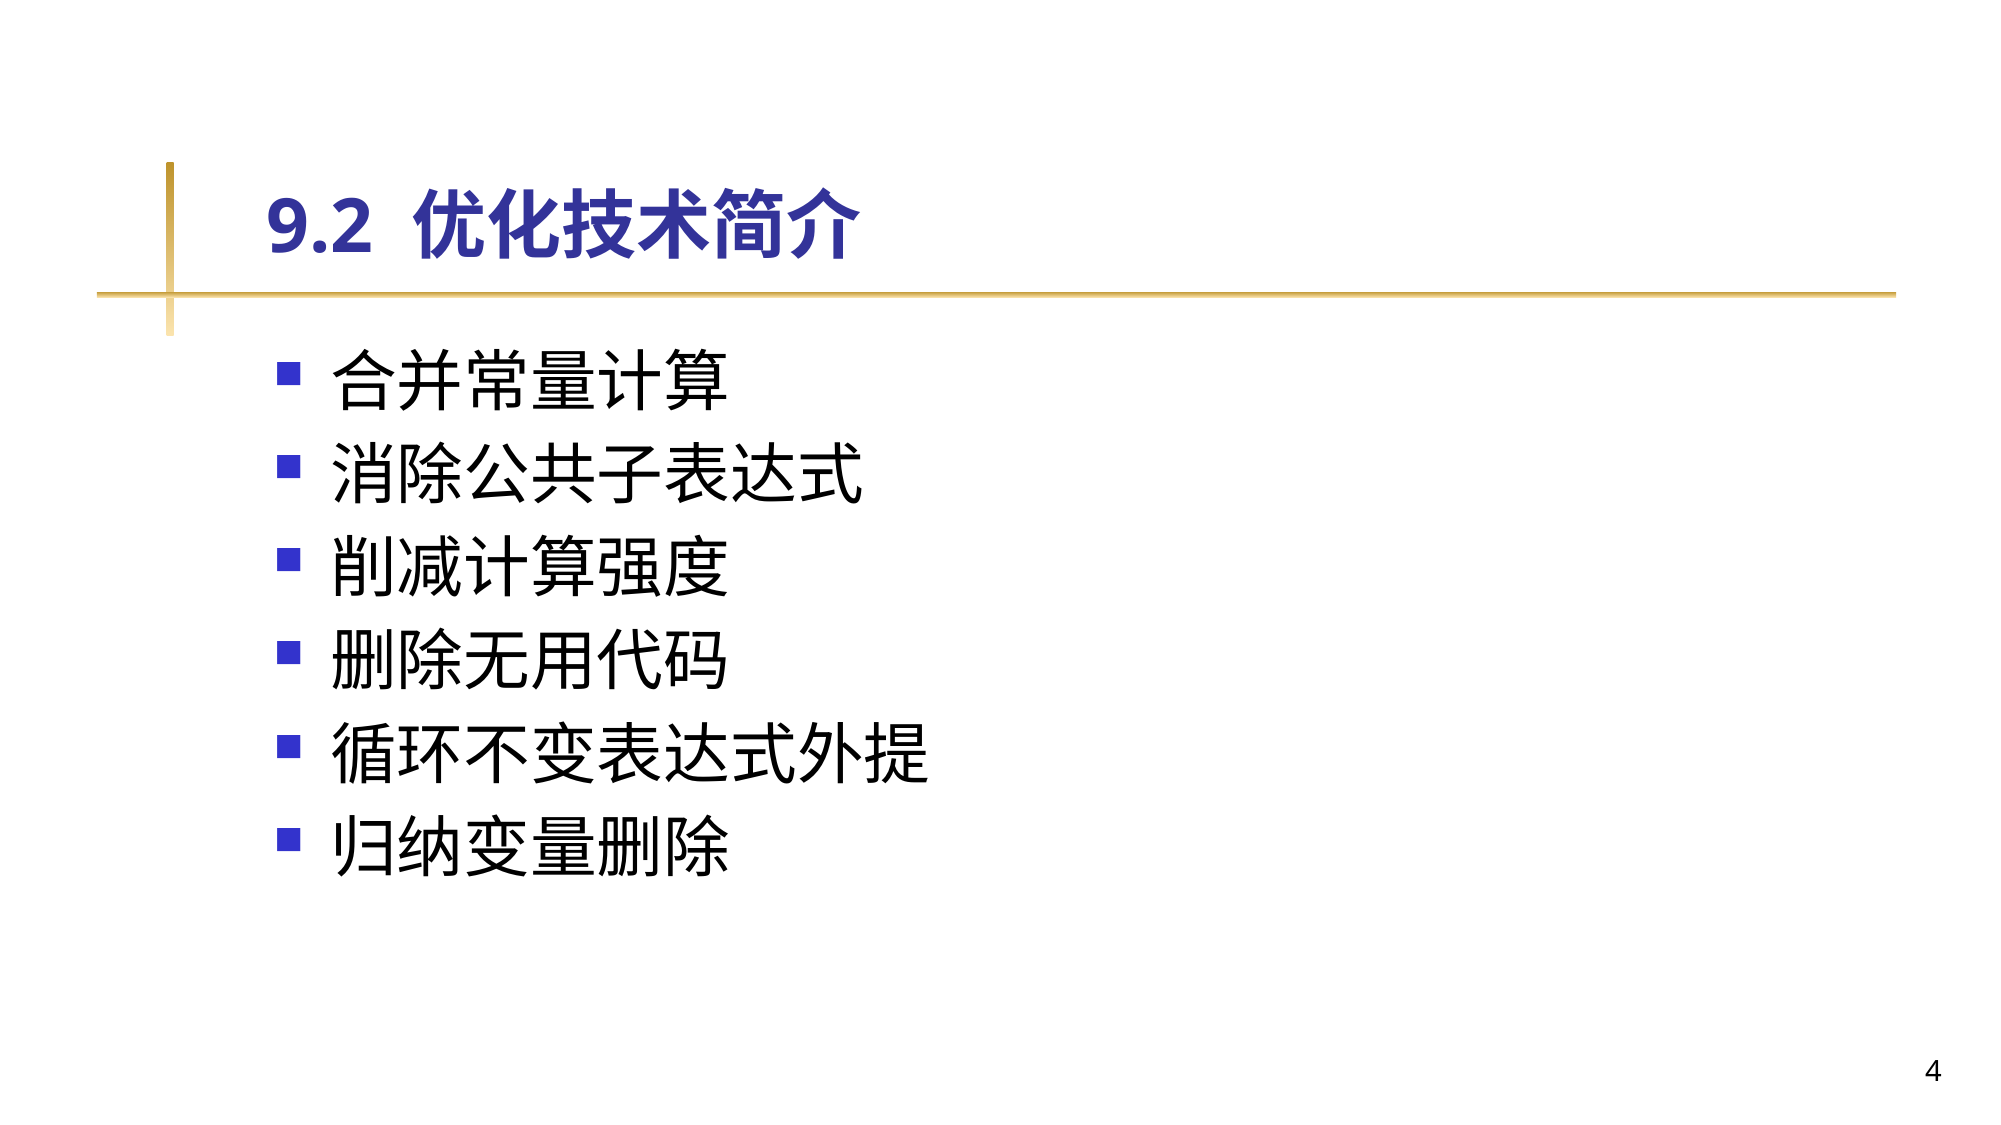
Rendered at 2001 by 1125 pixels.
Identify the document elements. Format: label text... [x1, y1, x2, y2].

title 9.2 优化技术简介 [251, 34, 1957, 276]
list 合并常量计算 消除公共子表达式 削减计算强度 删除无用代码 循环不变表达式外提 归纳变量删除 [258, 330, 1959, 1007]
slide_number 4 [1540, 1023, 1958, 1100]
